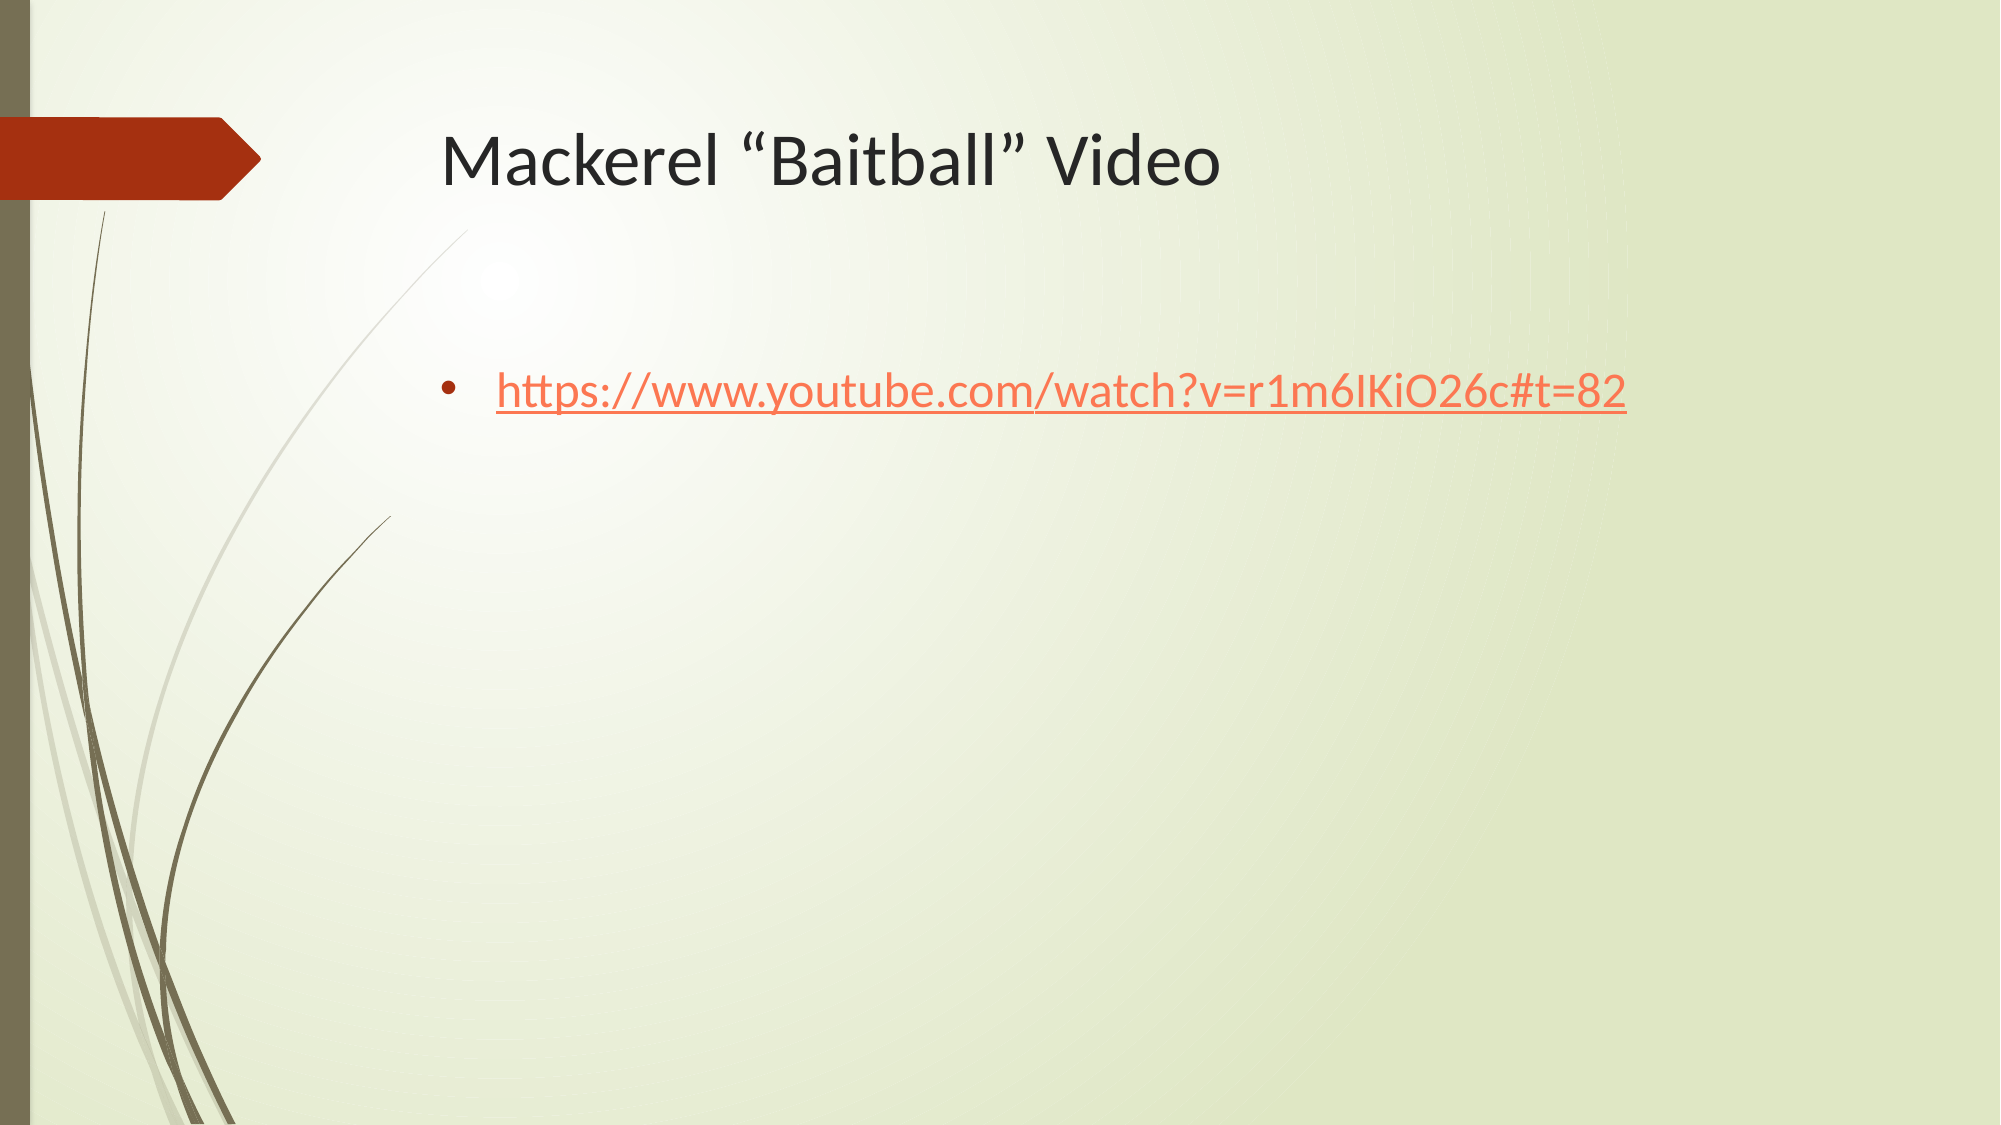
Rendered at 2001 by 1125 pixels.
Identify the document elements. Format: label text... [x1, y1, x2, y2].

title Mackerel “Baitball” Video [425, 102, 1888, 313]
list https://www.youtube.com/watch?v=r1m6IKiO26c#t=82 [424, 350, 1888, 970]
